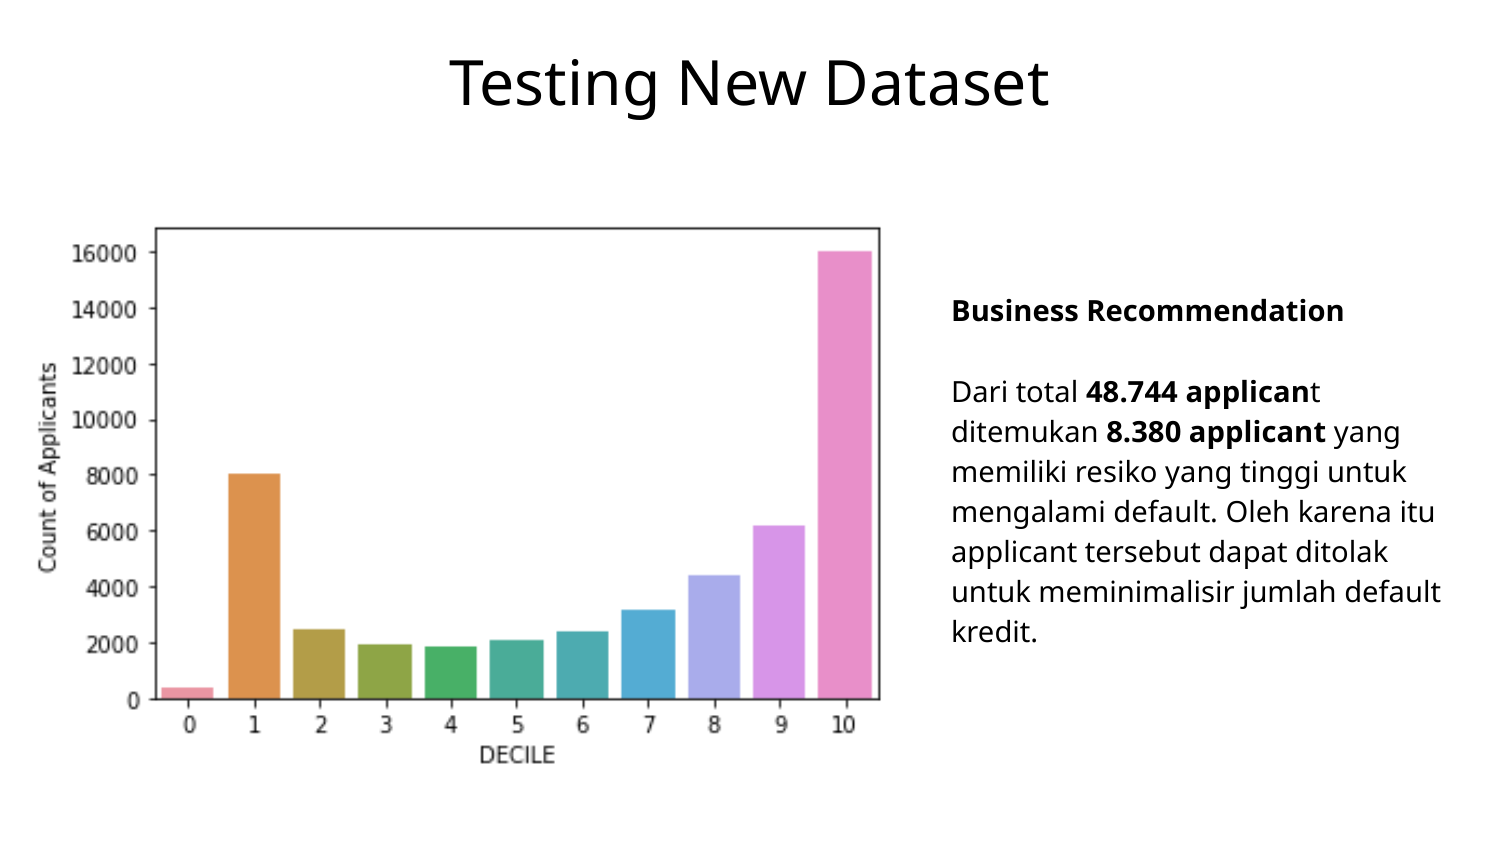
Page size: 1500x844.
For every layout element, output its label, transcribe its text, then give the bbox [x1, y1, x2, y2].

picture [26, 214, 894, 781]
title Testing New Dataset [75, 40, 1425, 120]
text_box Business Recommendation Dari total 48.744 applicant ditemukan 8.380 applicant yang memiliki resiko yang tinggi untuk mengalami default. Oleh karena itu applicant tersebut dapat ditolak untuk meminimalisir jumlah default kredit. [935, 272, 1474, 664]
